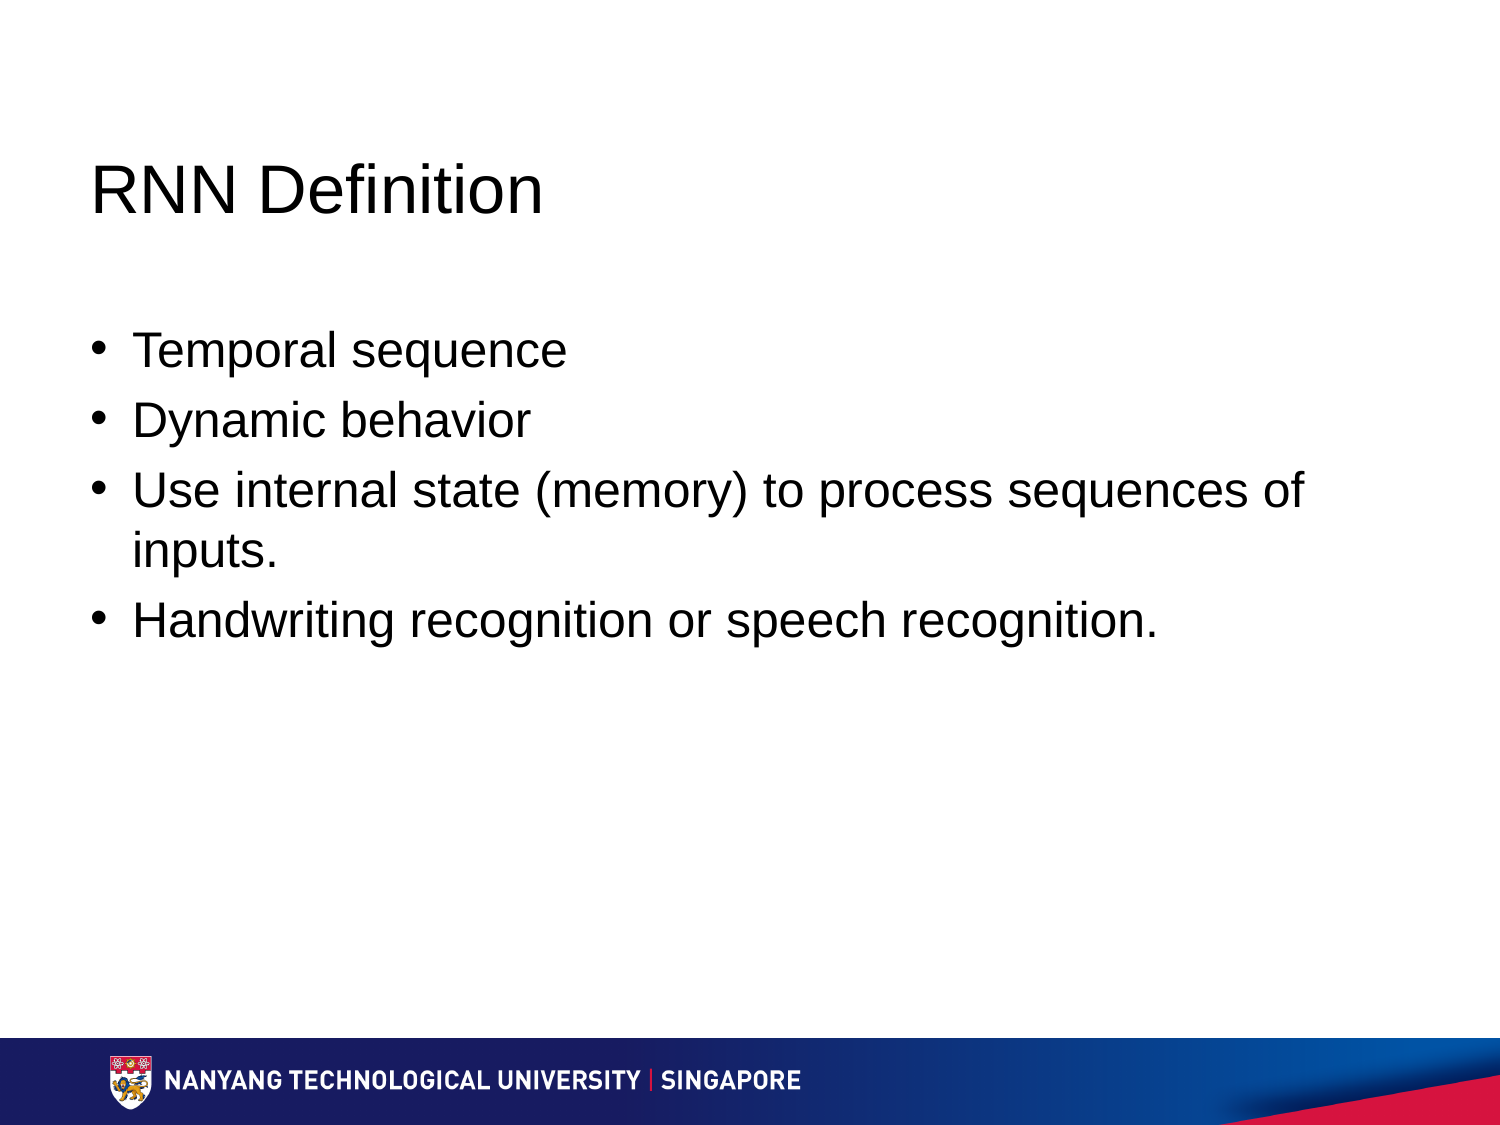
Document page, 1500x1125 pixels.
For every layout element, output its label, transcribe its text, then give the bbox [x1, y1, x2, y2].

picture [0, 1038, 1500, 1125]
list Temporal sequence Dynamic behavior Use internal state (memory) to process sequences of inputs. Handwriting recognition or speech recognition. [75, 309, 1425, 946]
title RNN Definition [75, 92, 1425, 280]
